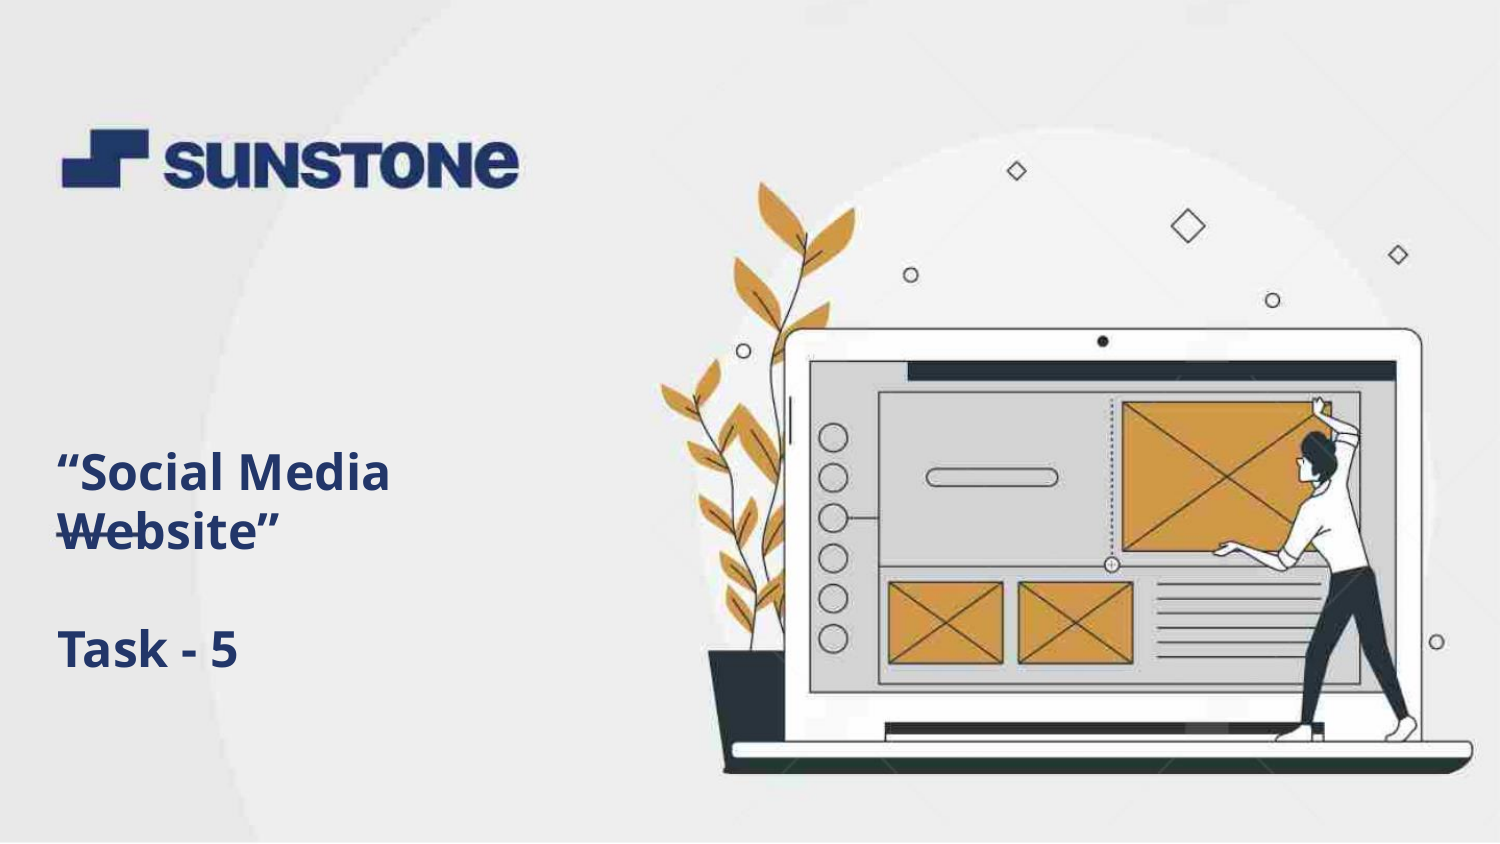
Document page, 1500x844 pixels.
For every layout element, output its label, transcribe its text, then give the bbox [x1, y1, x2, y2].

text_box “Social Media Website” Task - 5 [57, 441, 622, 678]
text_box [0, 0, 1500, 844]
